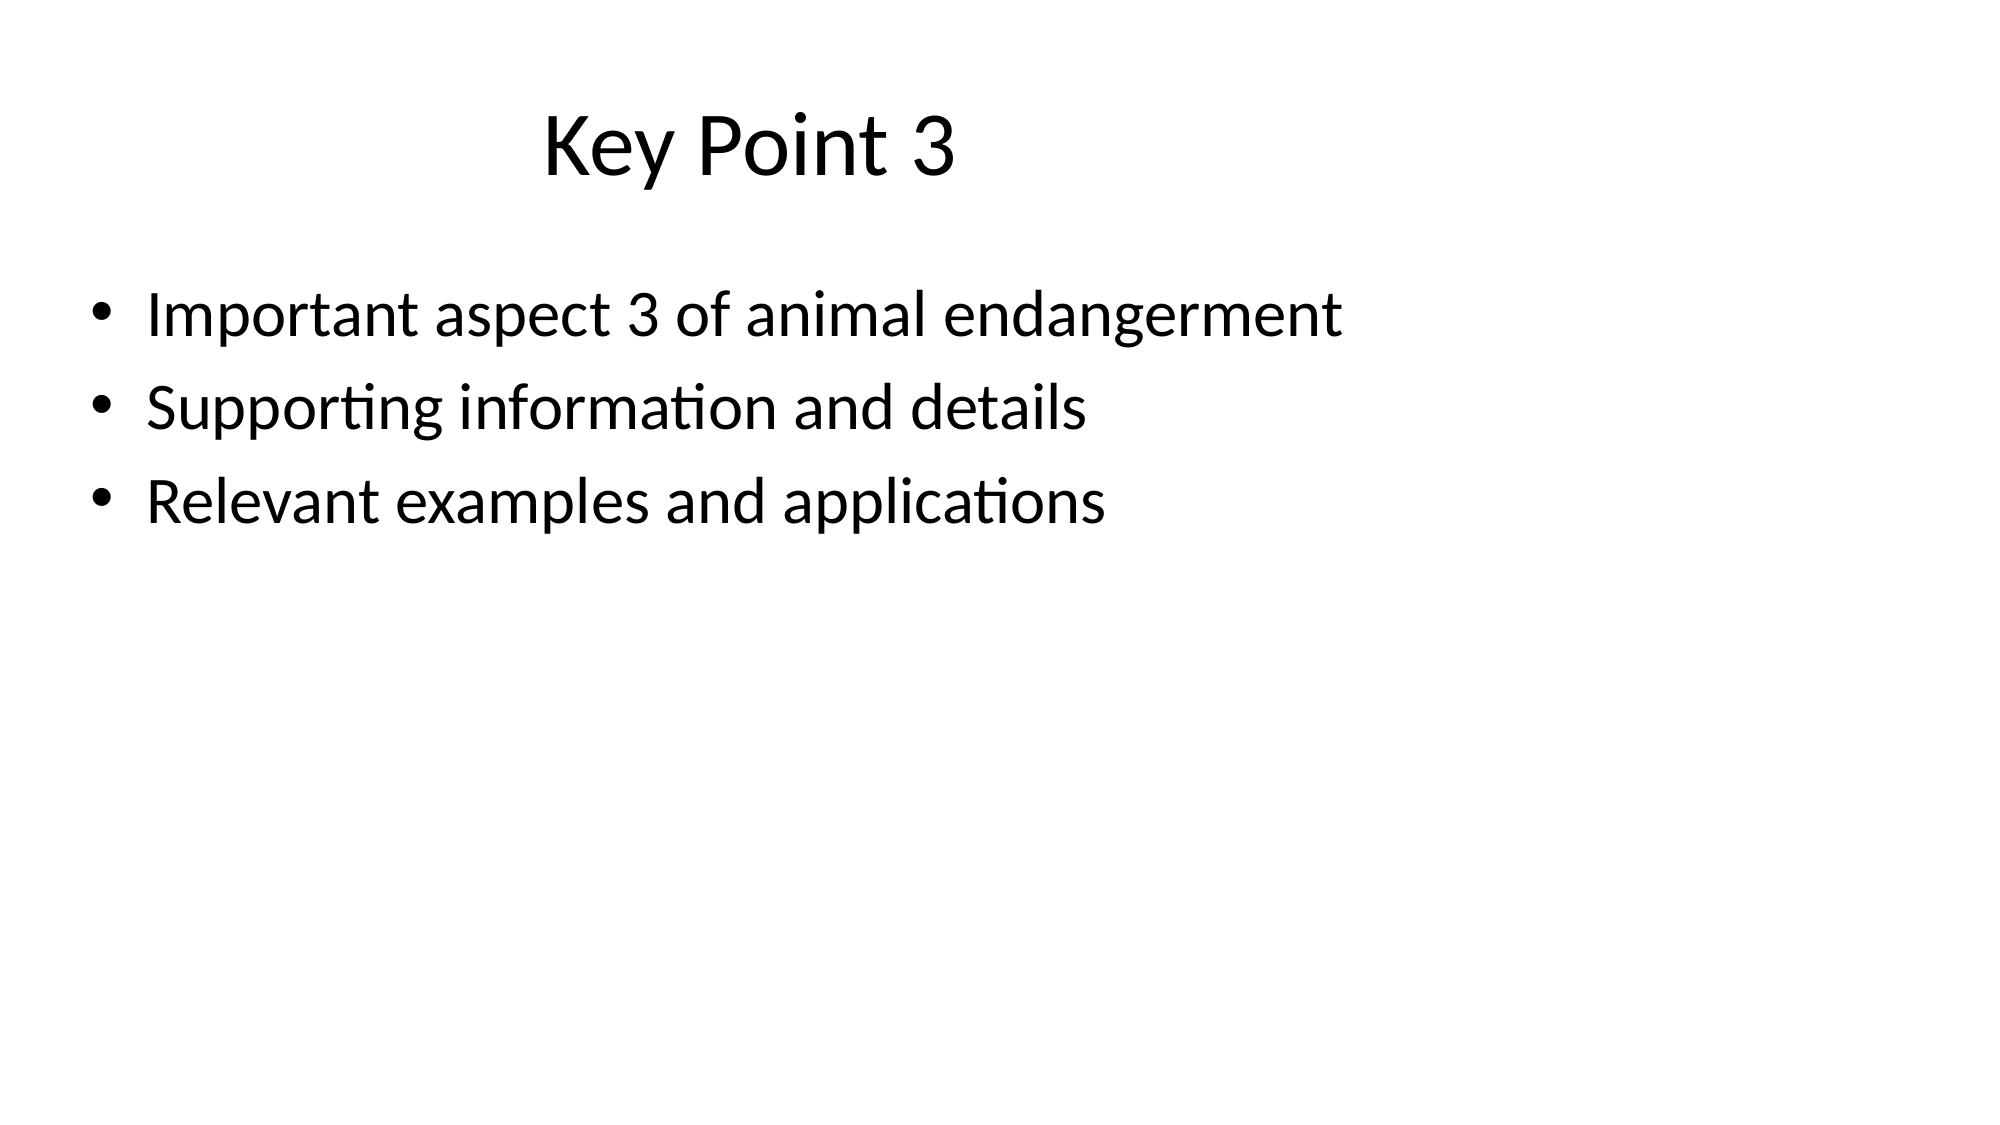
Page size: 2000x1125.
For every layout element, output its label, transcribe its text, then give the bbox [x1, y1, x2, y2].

list Important aspect 3 of animal endangerment Supporting information and details Relevant examples and applications [75, 262, 1425, 1005]
title Key Point 3 [75, 45, 1425, 233]
